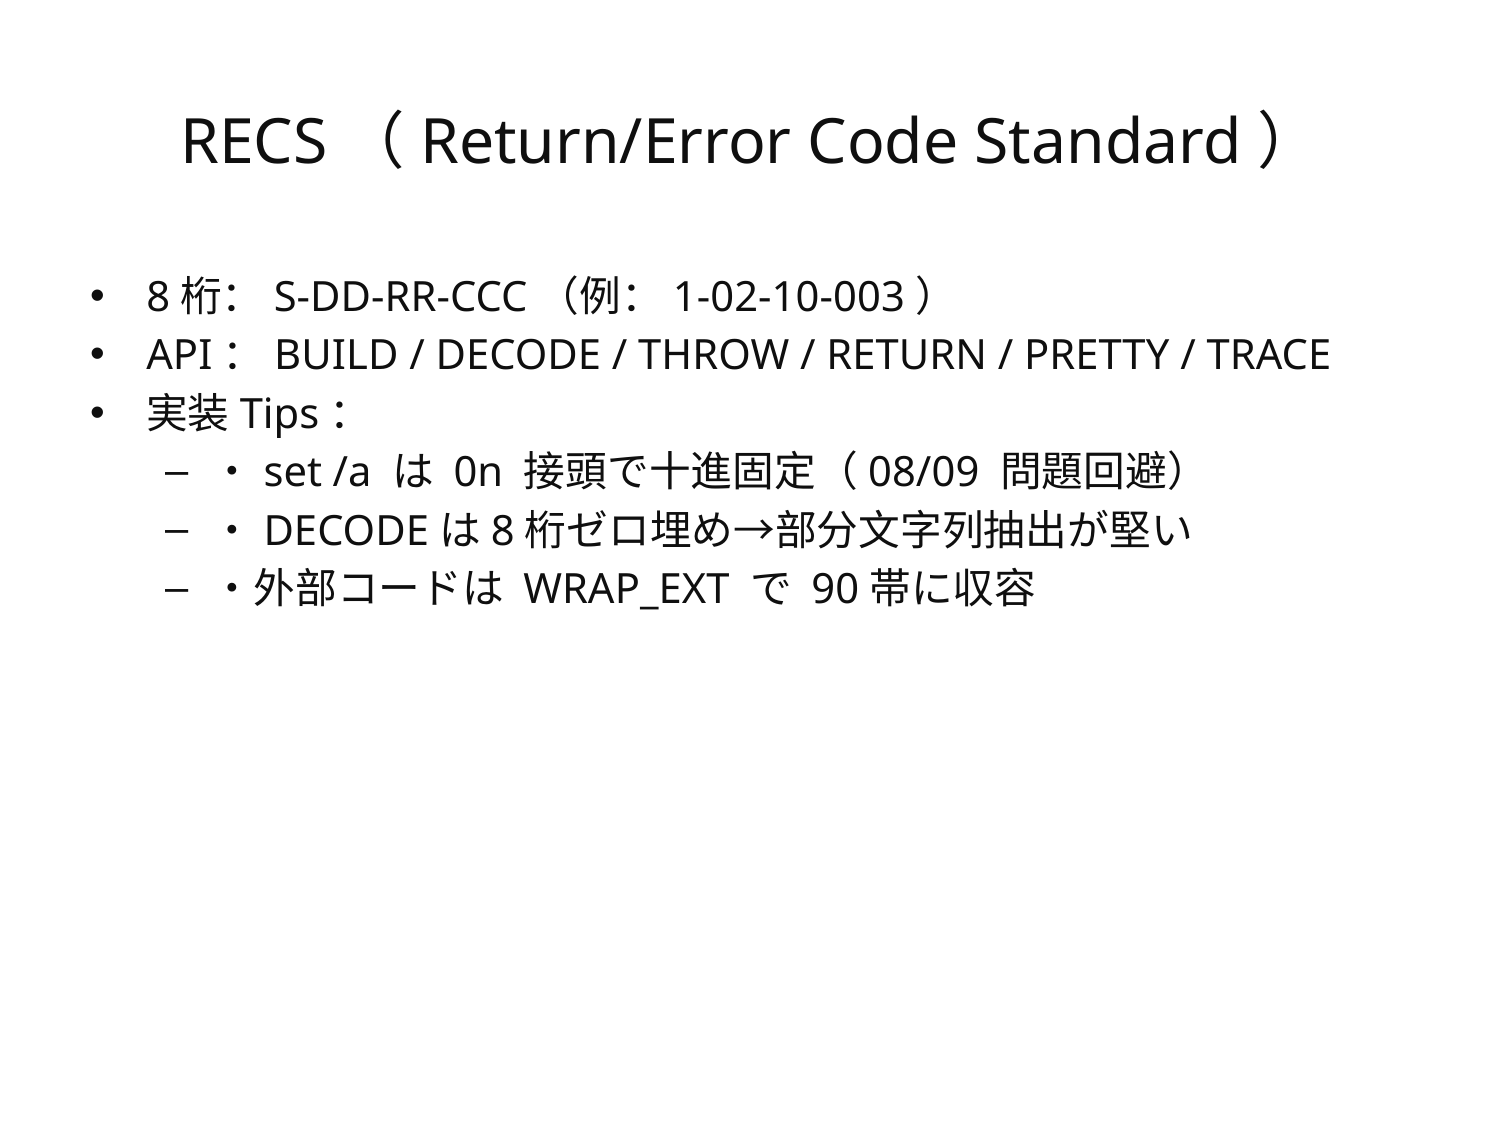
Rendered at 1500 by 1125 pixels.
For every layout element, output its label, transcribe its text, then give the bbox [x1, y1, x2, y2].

list 8桁：S-DD-RR-CCC（例：1-02-10-003） API：BUILD / DECODE / THROW / RETURN / PRETTY / TRACE 実装Tips： ・set /a は 0n 接頭で十進固定（08/09 問題回避） ・DECODEは8桁ゼロ埋め→部分文字列抽出が堅い ・外部コードは WRAP_EXT で 90帯に収容 [75, 262, 1425, 1005]
title RECS（Return/Error Code Standard） [75, 45, 1425, 233]
